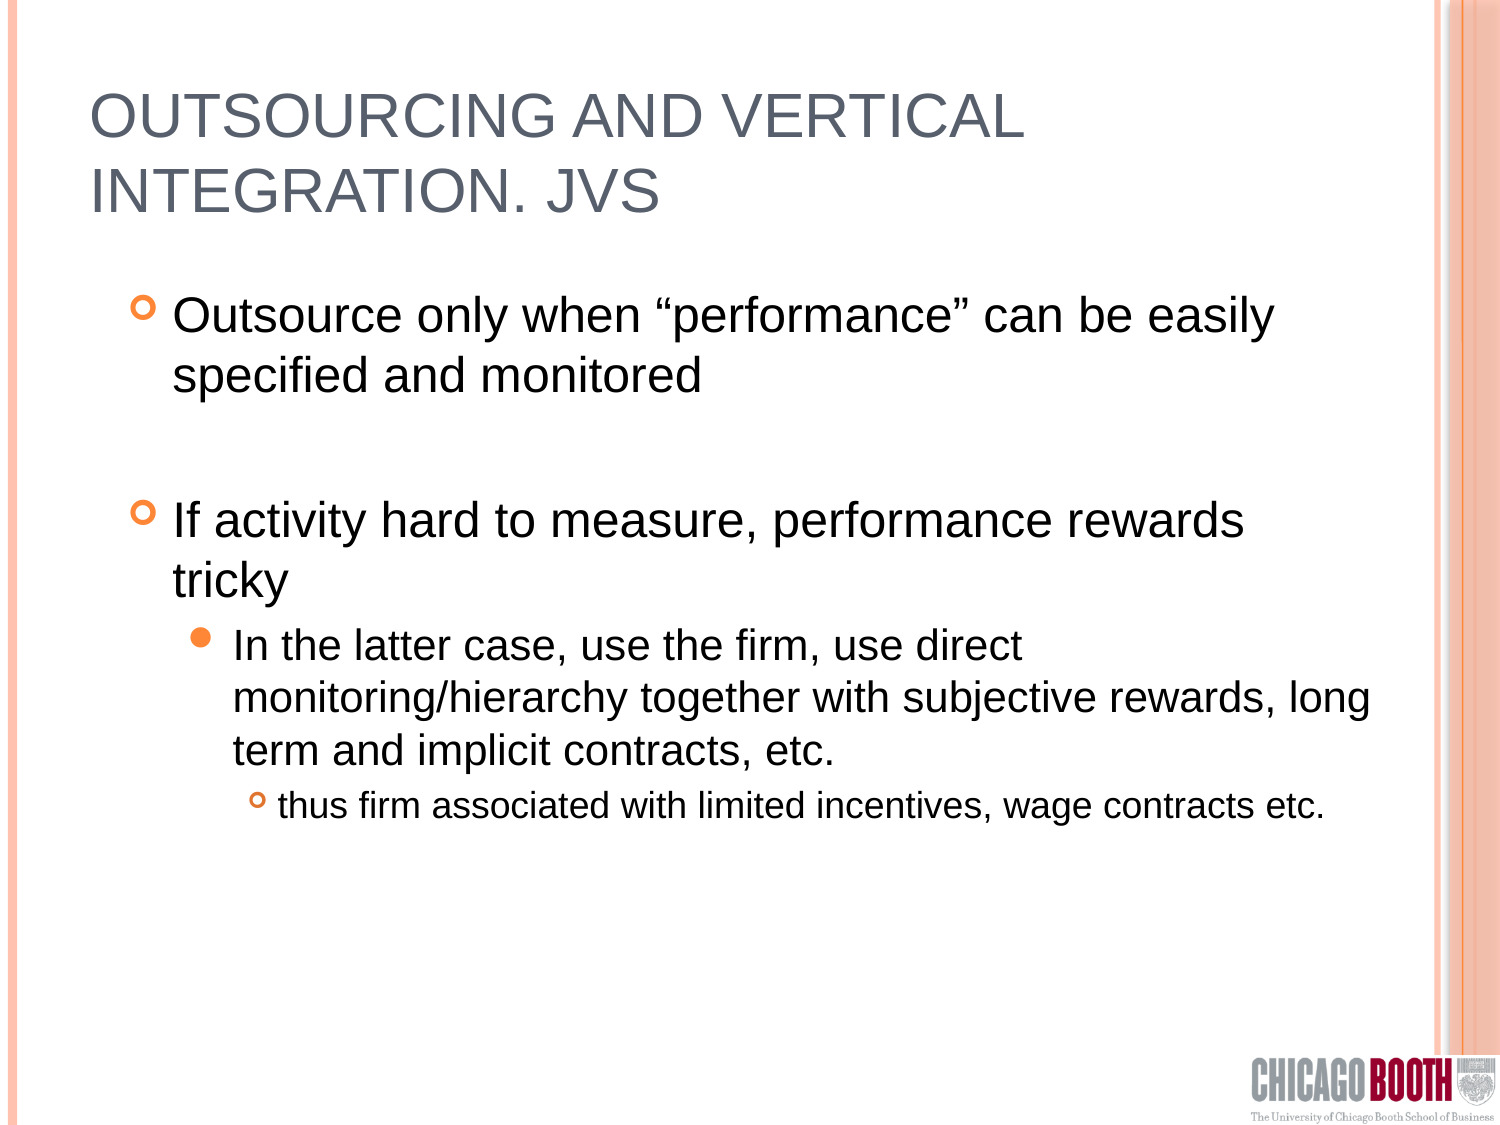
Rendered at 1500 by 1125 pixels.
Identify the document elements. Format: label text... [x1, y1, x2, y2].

list Outsource only when “performance” can be easily specified and monitored If activity hard to measure, performance rewards tricky In the latter case, use the firm, use direct monitoring/hierarchy together with subjective rewards, long term and implicit contracts, etc. thus firm associated with limited incentives, wage contracts etc. [112, 274, 1388, 1001]
picture [1246, 1055, 1500, 1125]
title Outsourcing and Vertical Integration. JVs [75, 45, 1300, 233]
